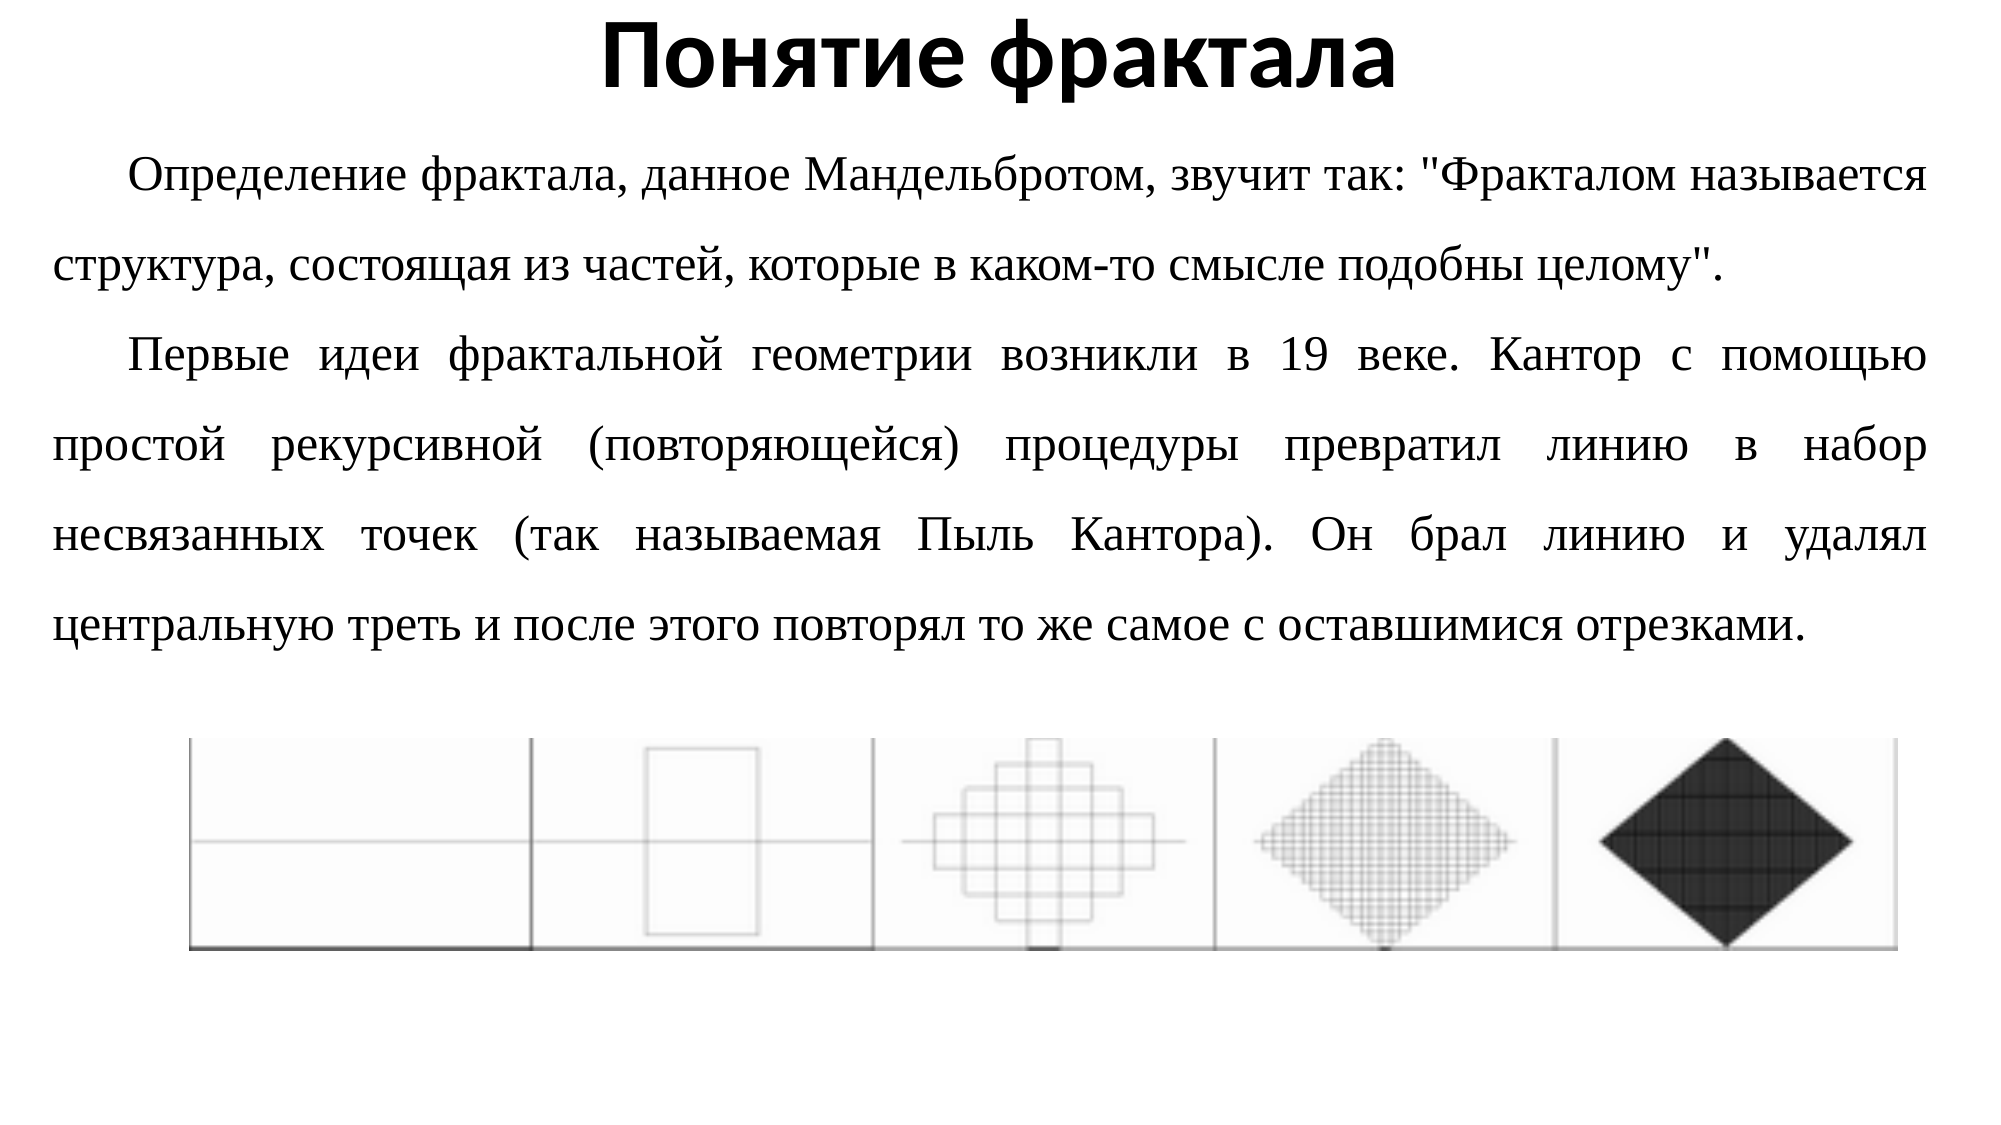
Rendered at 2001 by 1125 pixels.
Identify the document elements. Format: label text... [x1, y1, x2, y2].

text_box Понятие фрактала [0, 0, 2000, 115]
picture [189, 738, 1898, 951]
text_box Определение фрактала, данное Мандельбротом, звучит так: "Фракталом называется структура, состоящая из частей, которые в каком-то смысле подобны целому". Первые идеи фрактальной геометрии возникли в 19 веке. Кантор с помощью простой рекурсивной (повторяющейся) процедуры превратил линию в набор несвязанных точек (так называемая Пыль Кантора). Он брал линию и удалял центральную треть и после этого повторял то же самое с оставшимися отрезками. [37, 115, 1943, 658]
